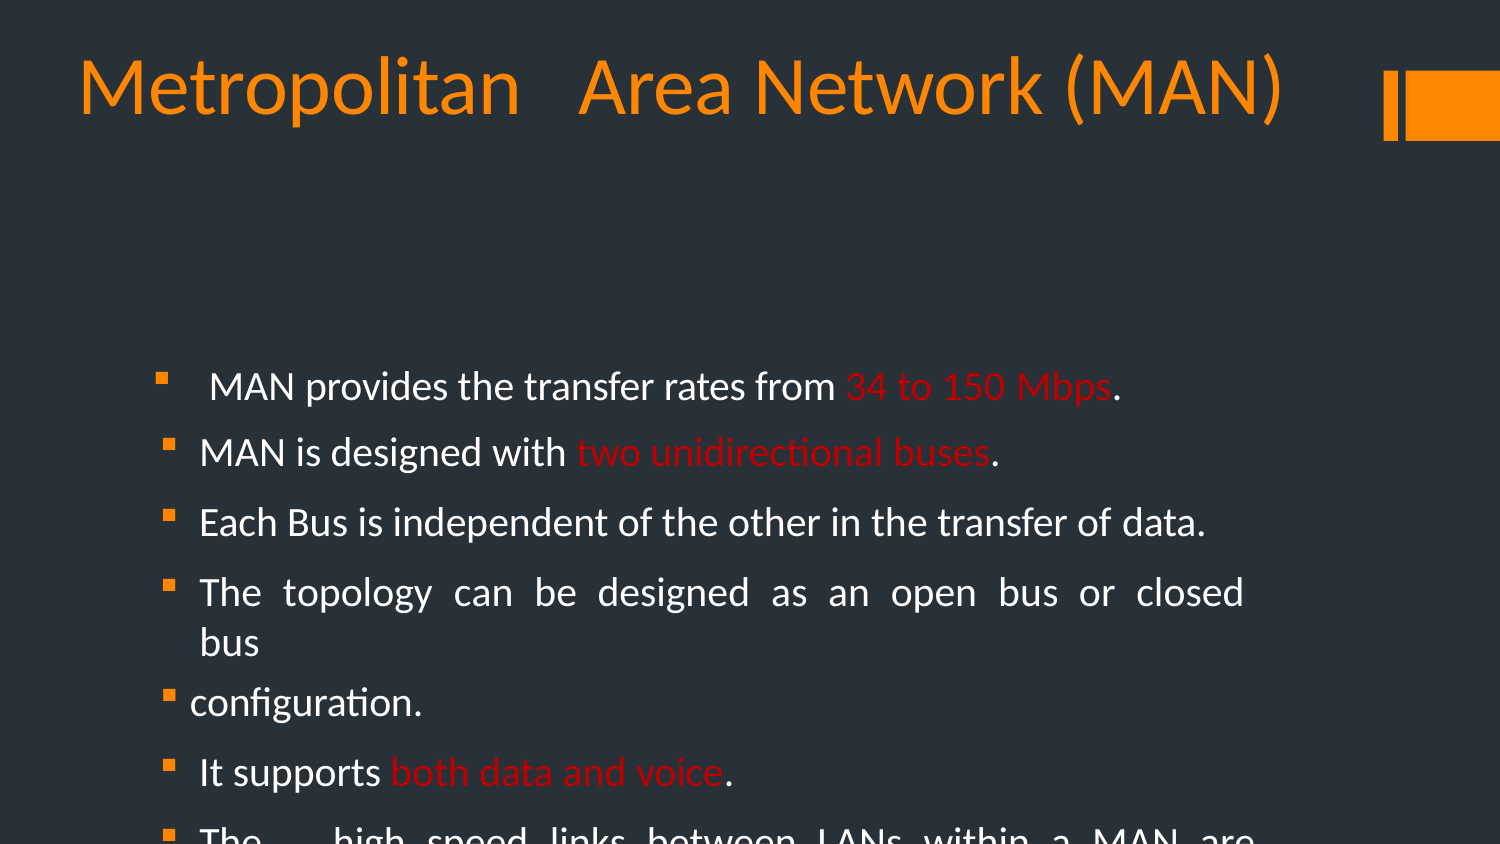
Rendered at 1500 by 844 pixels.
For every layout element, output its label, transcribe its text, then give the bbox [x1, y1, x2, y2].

title Metropolitan Area Network (MAN) [75, 0, 1310, 132]
list MAN provides the transfer rates from 34 to 150 Mbps. MAN is designed with two unidirectional buses. Each Bus is independent of the other in the transfer of data. The topology can be designed as an open bus or closed bus configuration. It supports both data and voice. The high speed links between LANs within a MAN are made possible by fiber-optic connection. [150, 340, 1350, 844]
